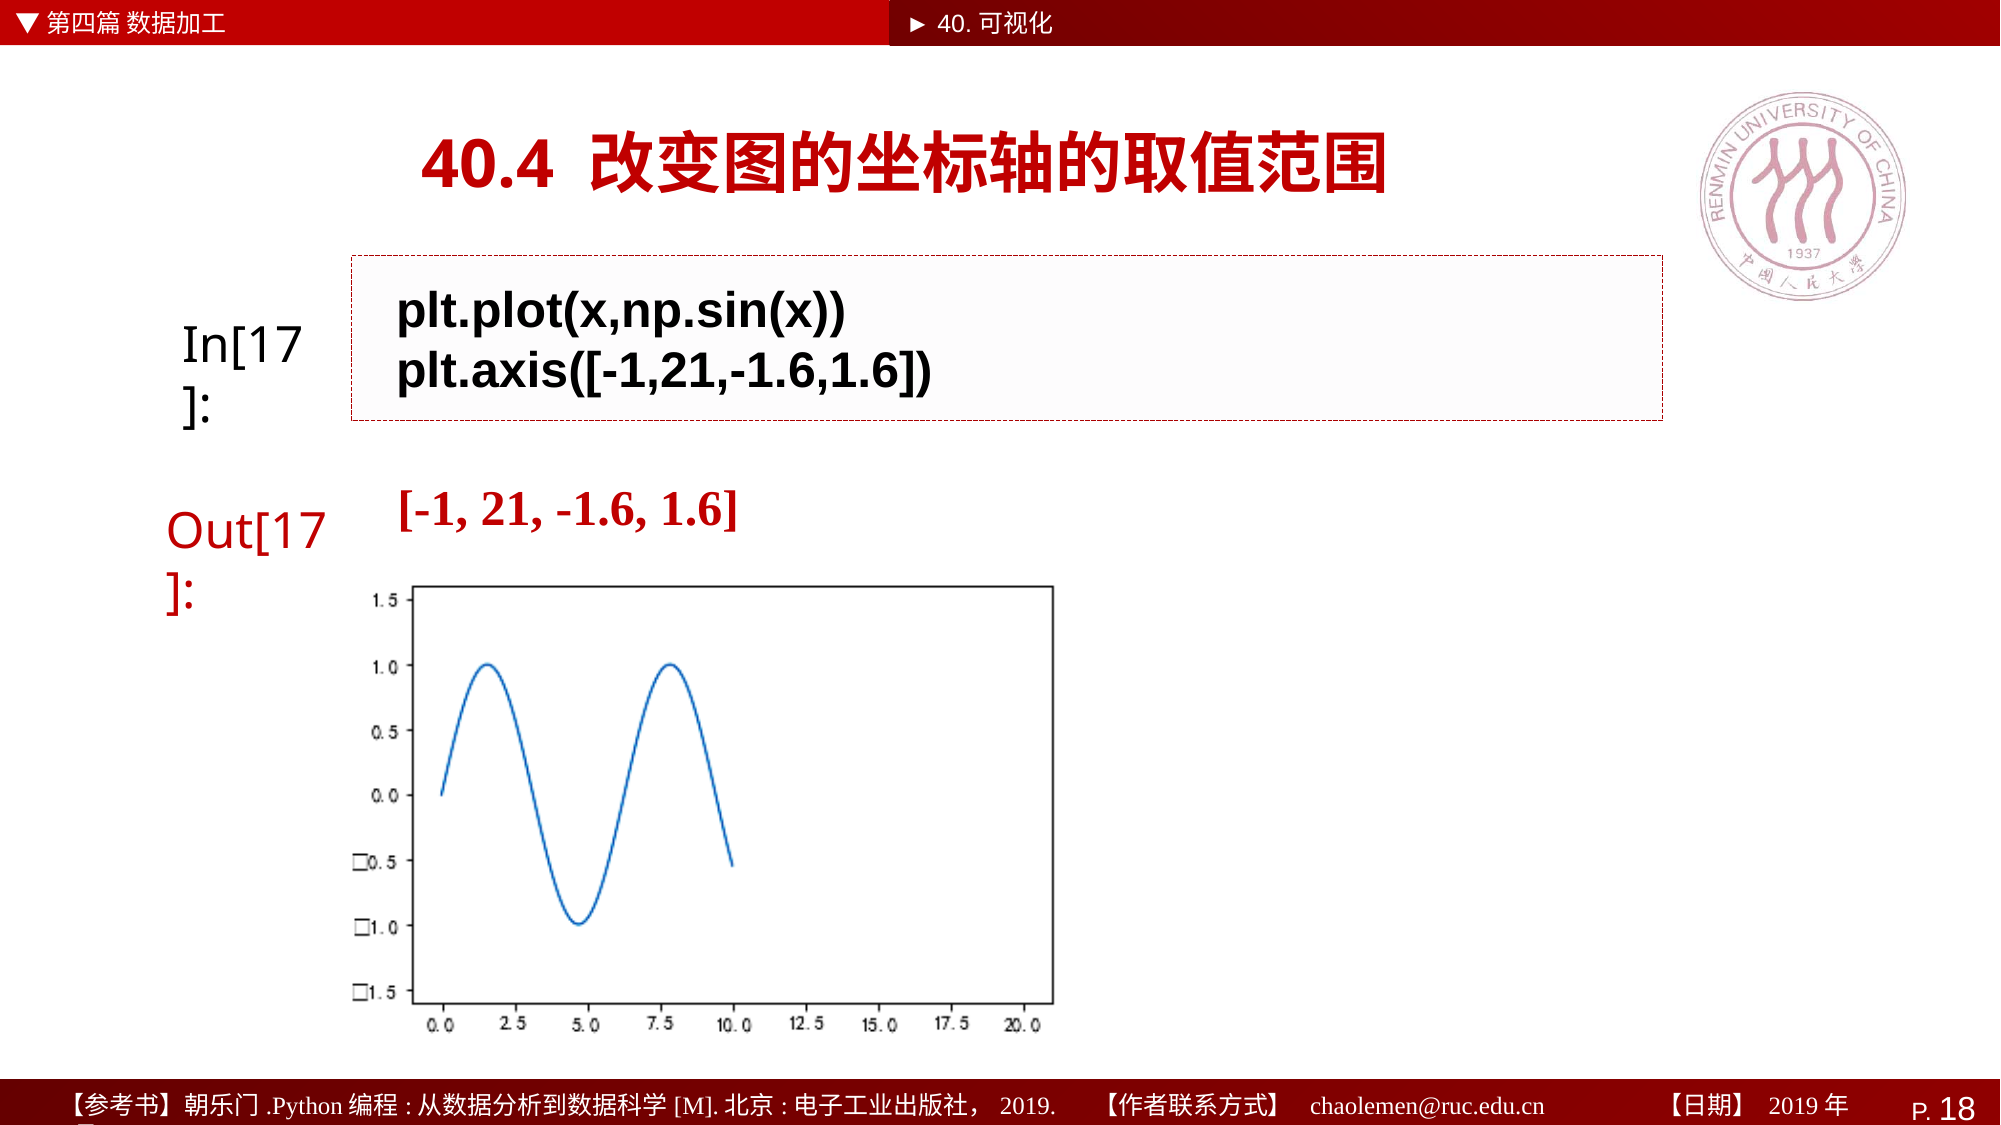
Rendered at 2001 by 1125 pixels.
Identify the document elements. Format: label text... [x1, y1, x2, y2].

title 40.4 改变图的坐标轴的取值范围 [101, 92, 1710, 229]
list ▼第四篇 数据加工 [0, 0, 725, 43]
picture [1696, 89, 1910, 304]
list ► 40.可视化 [890, 0, 1249, 43]
picture [333, 567, 1083, 1053]
text_box In[17]: [167, 304, 334, 440]
text_box Out[17]: [150, 491, 353, 627]
text_box plt.plot(x,np.sin(x)) plt.axis([-1,21,-1.6,1.6]) [348, 251, 1667, 425]
text_box [-1, 21, -1.6, 1.6] [349, 464, 1668, 547]
